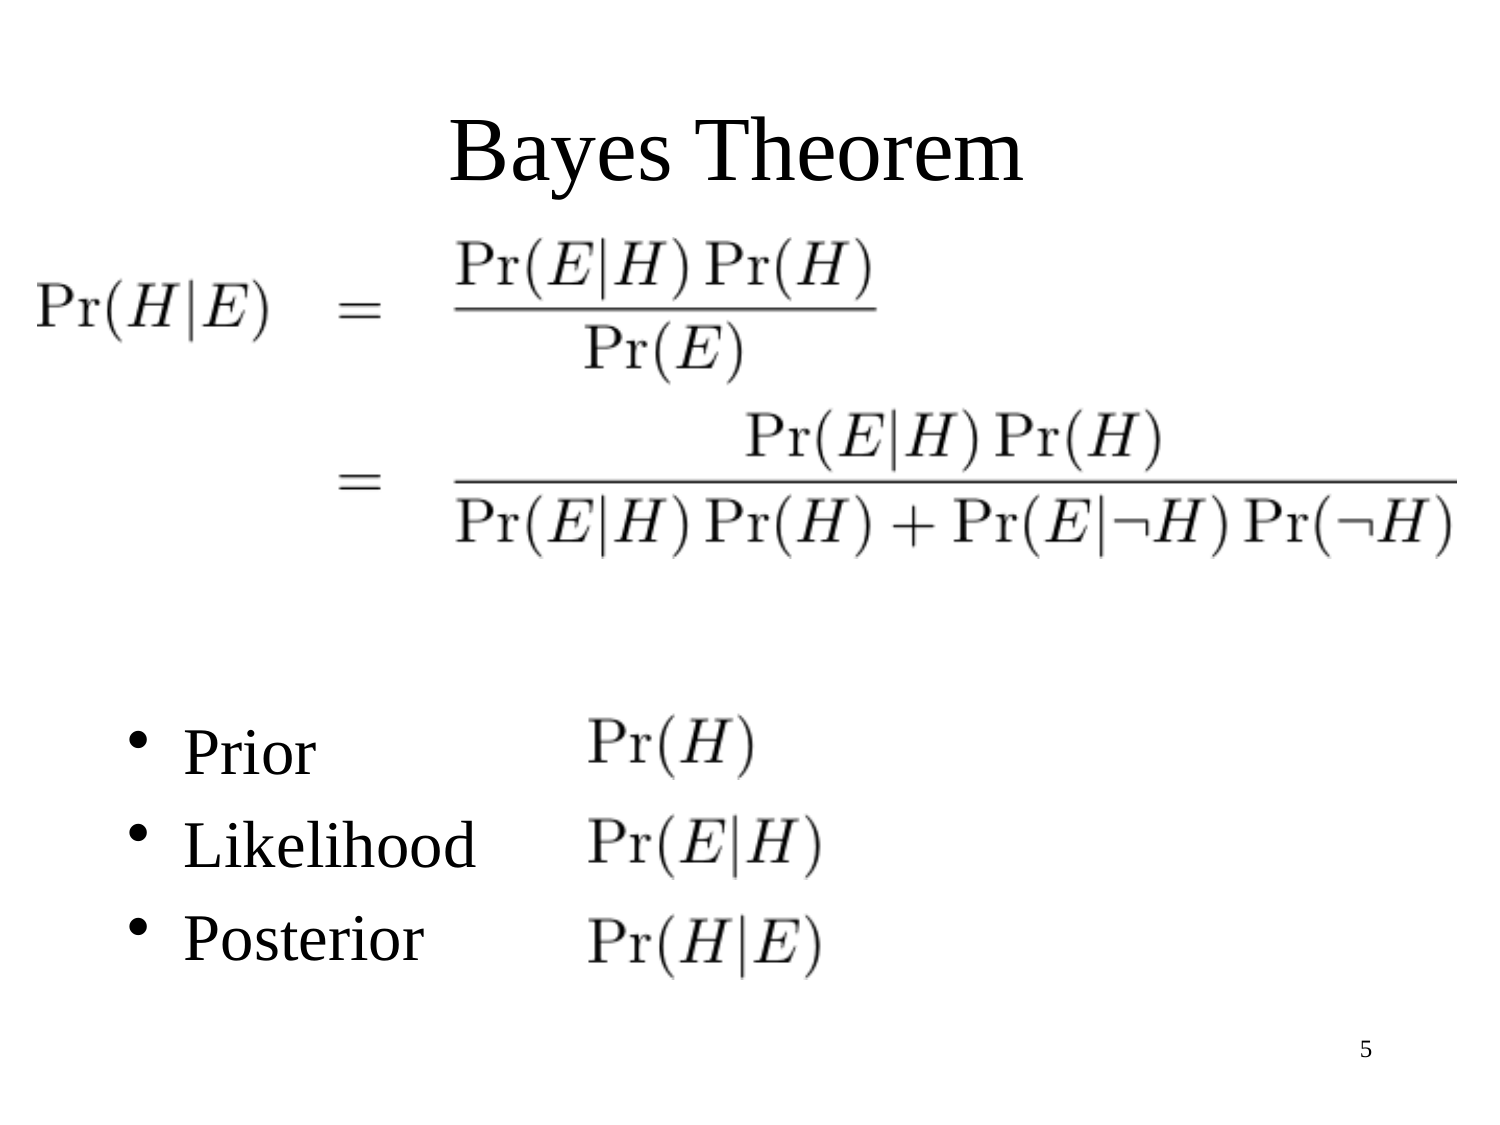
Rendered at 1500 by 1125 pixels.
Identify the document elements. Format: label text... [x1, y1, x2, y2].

picture [587, 712, 759, 780]
picture [587, 812, 826, 880]
title Bayes Theorem [99, 50, 1375, 235]
picture [37, 237, 1457, 559]
picture [587, 912, 826, 980]
slide_number 5 [1074, 1024, 1388, 1101]
list Prior Likelihood Posterior [112, 699, 1388, 1000]
